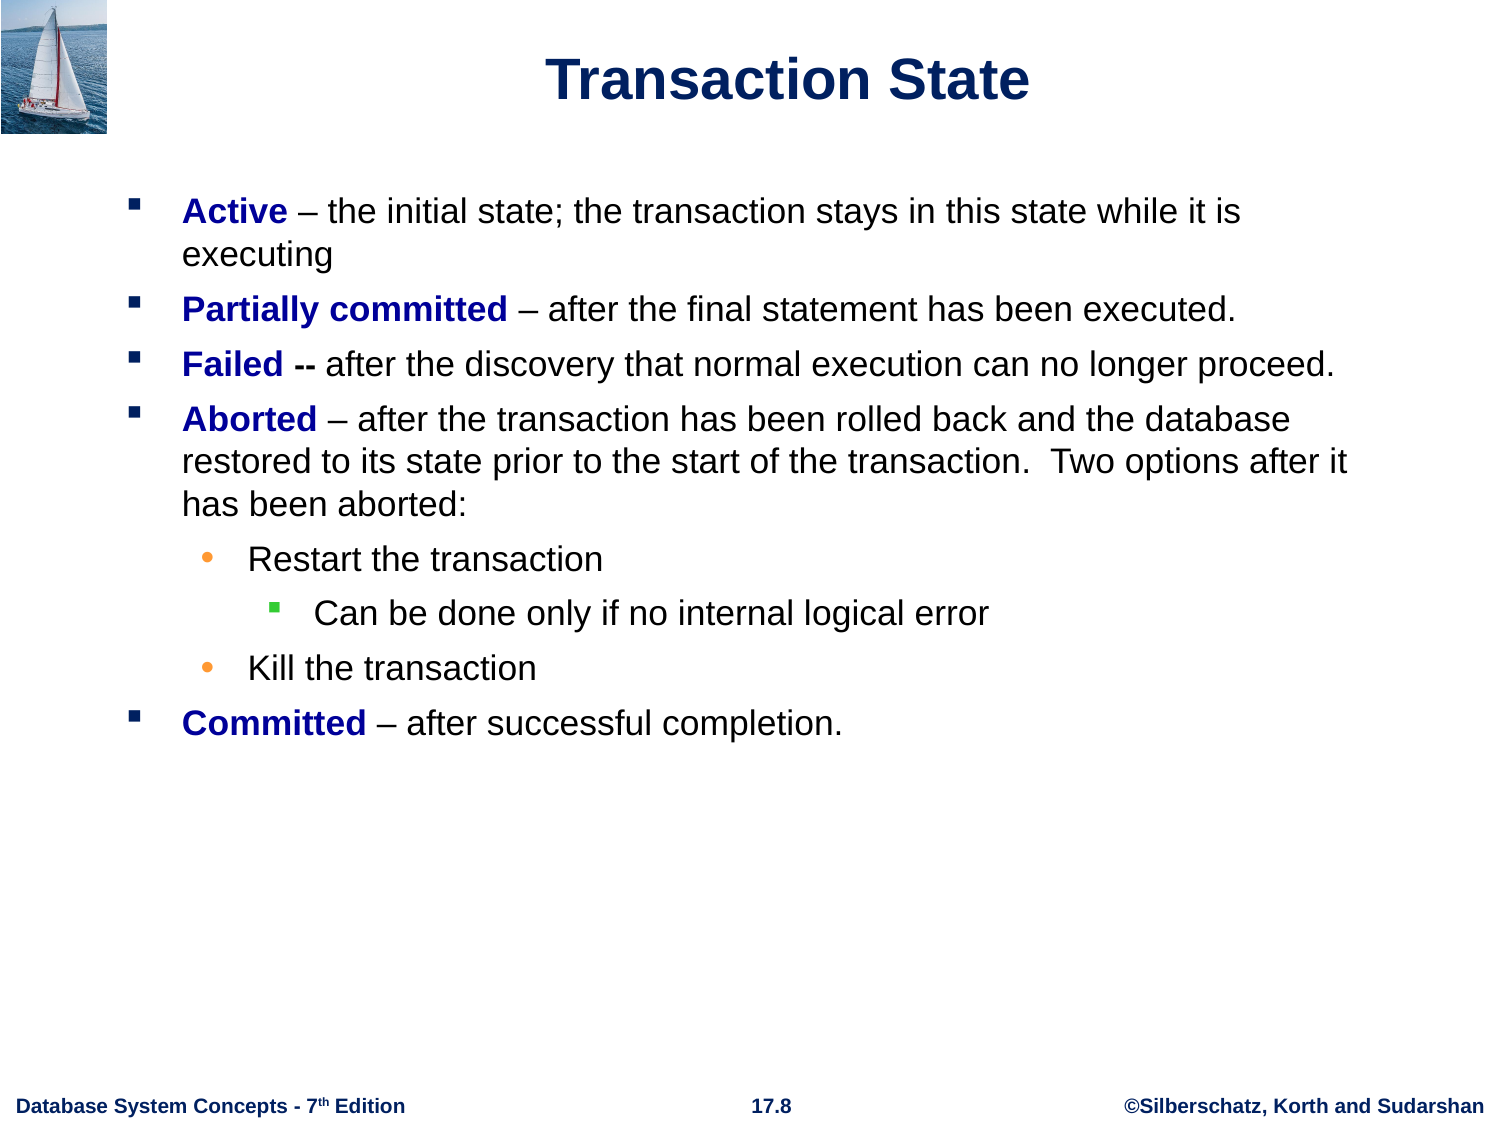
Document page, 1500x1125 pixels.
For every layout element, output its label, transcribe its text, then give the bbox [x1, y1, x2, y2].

picture [1, 0, 107, 134]
title Transaction State [125, 18, 1452, 120]
list Active – the initial state; the transaction stays in this state while it is executing Partially committed – after the final statement has been executed. Failed -- after the discovery that normal execution can no longer proceed. Aborted – after the transaction has been rolled back and the database restored to its state prior to the start of the transaction. Two options after it has been aborted: Restart the transaction Can be done only if no internal logical error Kill the transaction Committed – after successful completion. [110, 180, 1378, 1062]
